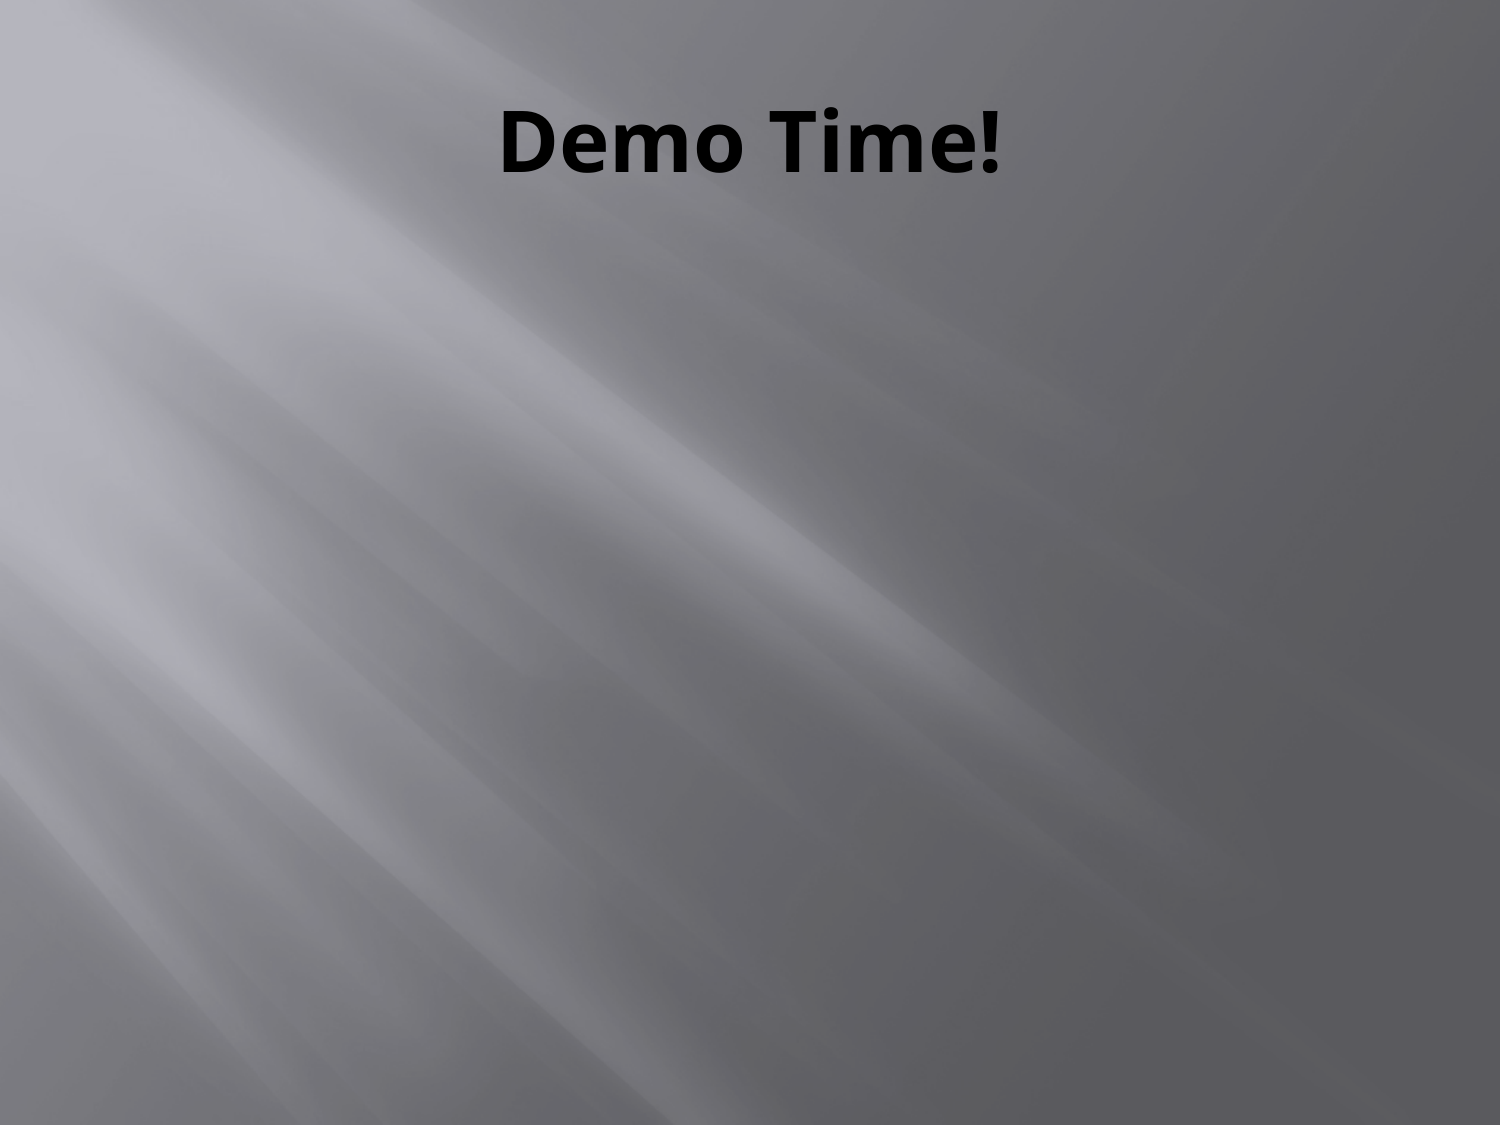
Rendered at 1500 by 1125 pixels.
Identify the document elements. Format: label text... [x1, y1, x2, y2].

title Demo Time! [75, 45, 1425, 233]
